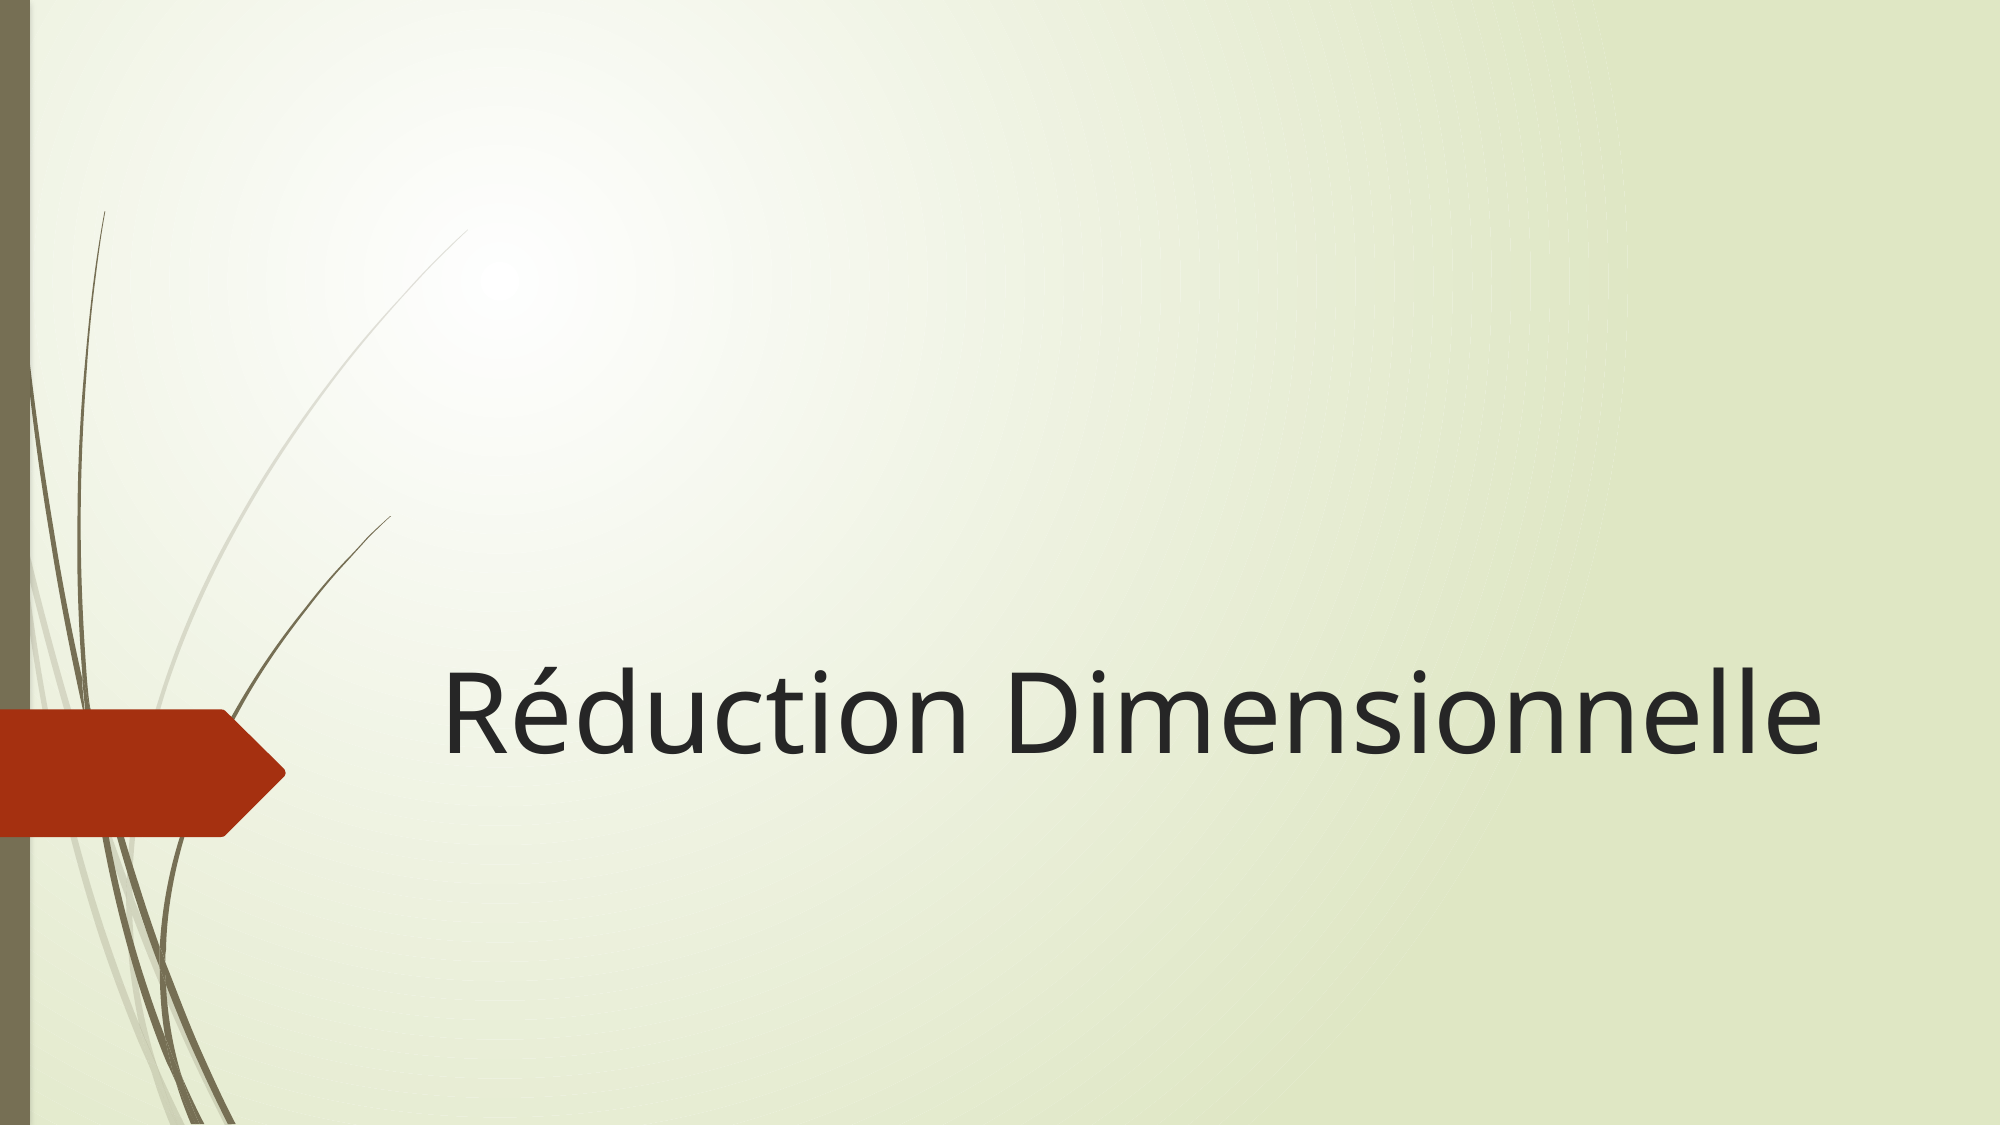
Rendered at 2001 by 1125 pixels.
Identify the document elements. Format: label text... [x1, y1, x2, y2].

title Réduction Dimensionnelle [424, 412, 1888, 784]
